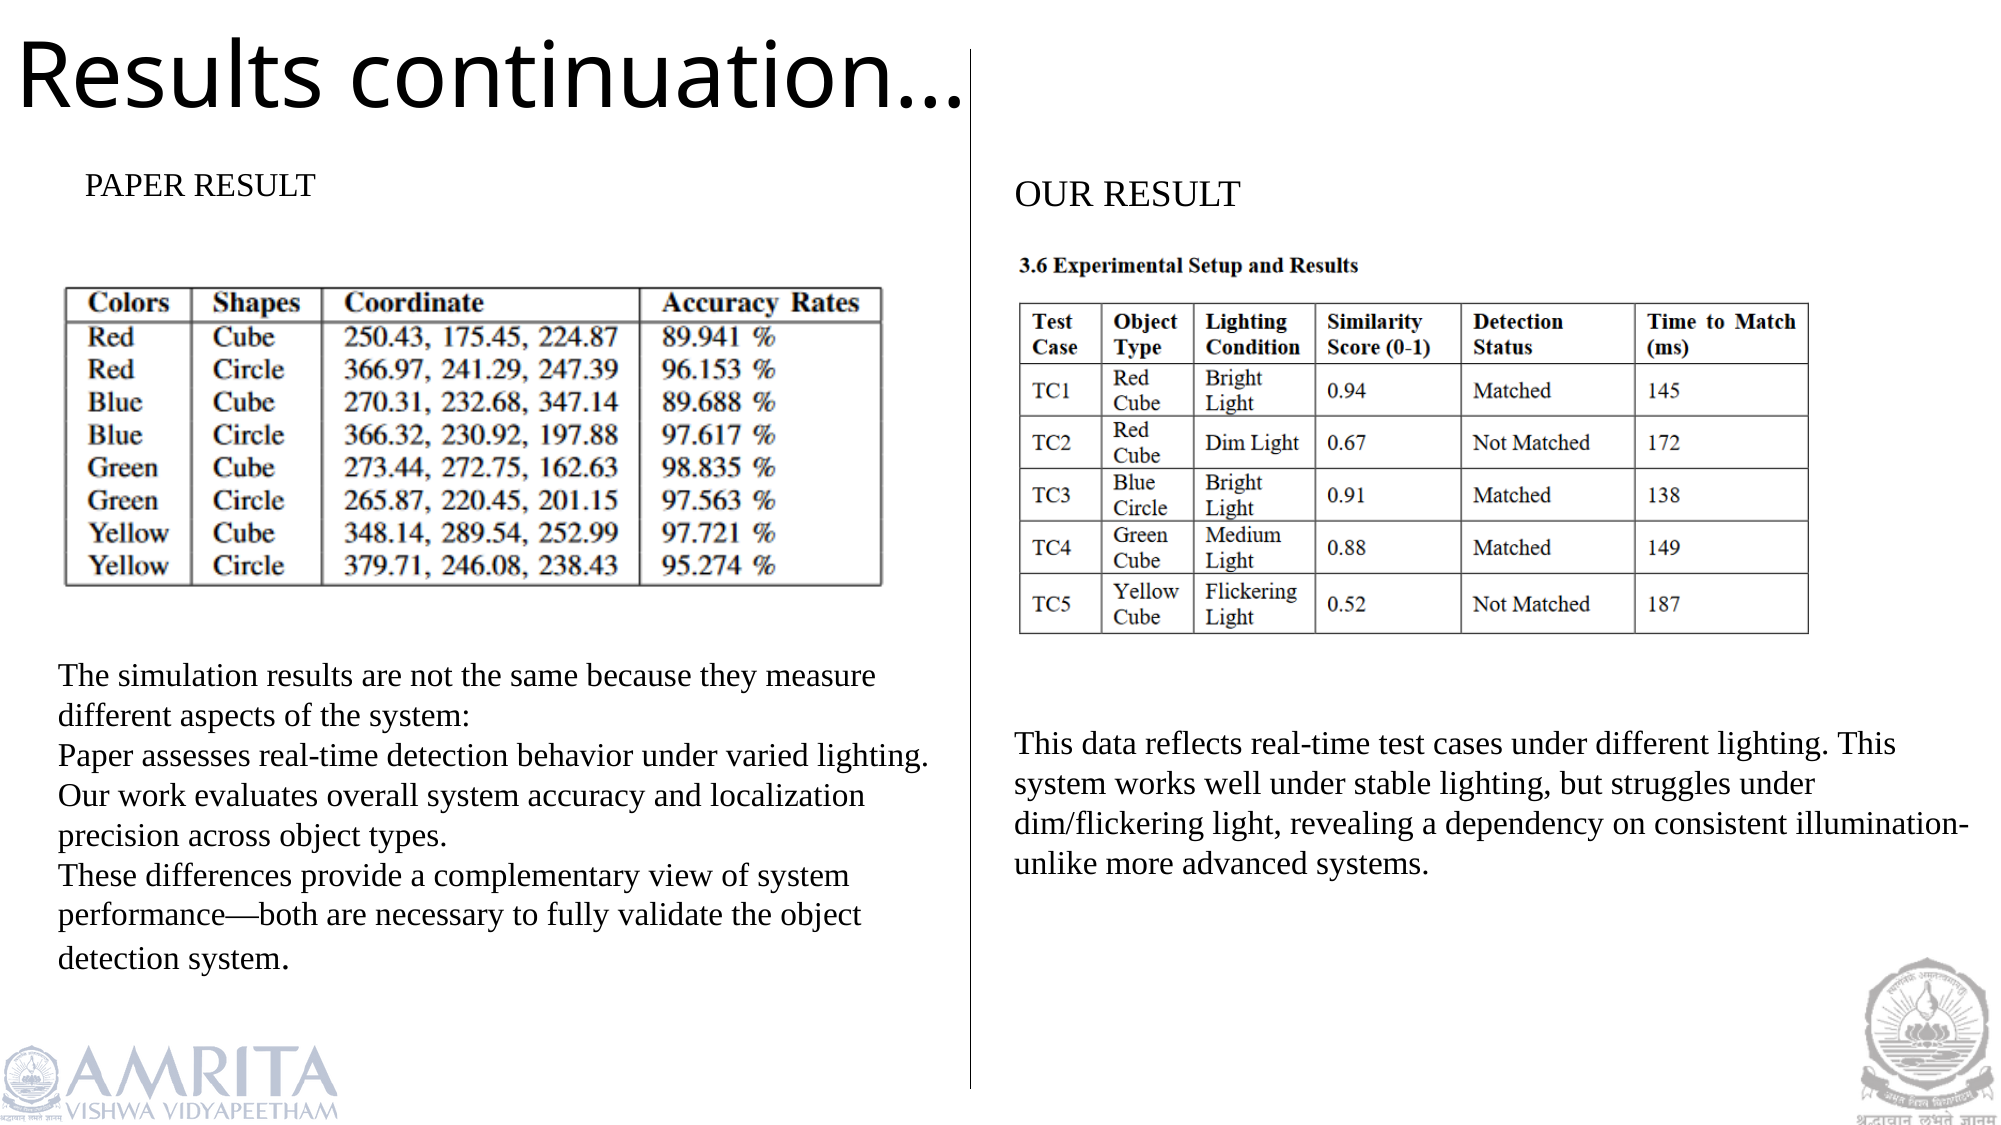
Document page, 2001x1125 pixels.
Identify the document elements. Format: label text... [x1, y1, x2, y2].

text_box This data reflects real-time test cases under different lighting. This system works well under stable lighting, but struggles under dim/flickering light, revealing a dependency on consistent illumination-unlike more advanced systems. [999, 713, 2000, 889]
text_box [1856, 957, 2000, 1125]
text_box OUR RESULT [999, 161, 2000, 222]
text_box [0, 1045, 338, 1122]
text_box The simulation results are not the same because they measure different aspects of the system: Paper assesses real-time detection behavior under varied lighting. Our work evaluates overall system accuracy and localization precision across object types. These differences provide a complementary view of system performance—both are necessary to fully validate the object detection system. [43, 645, 970, 1030]
picture [999, 242, 1826, 647]
text_box PAPER RESULT [70, 156, 419, 211]
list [43, 256, 959, 601]
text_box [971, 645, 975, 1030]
title Results continuation… [0, 0, 2000, 157]
